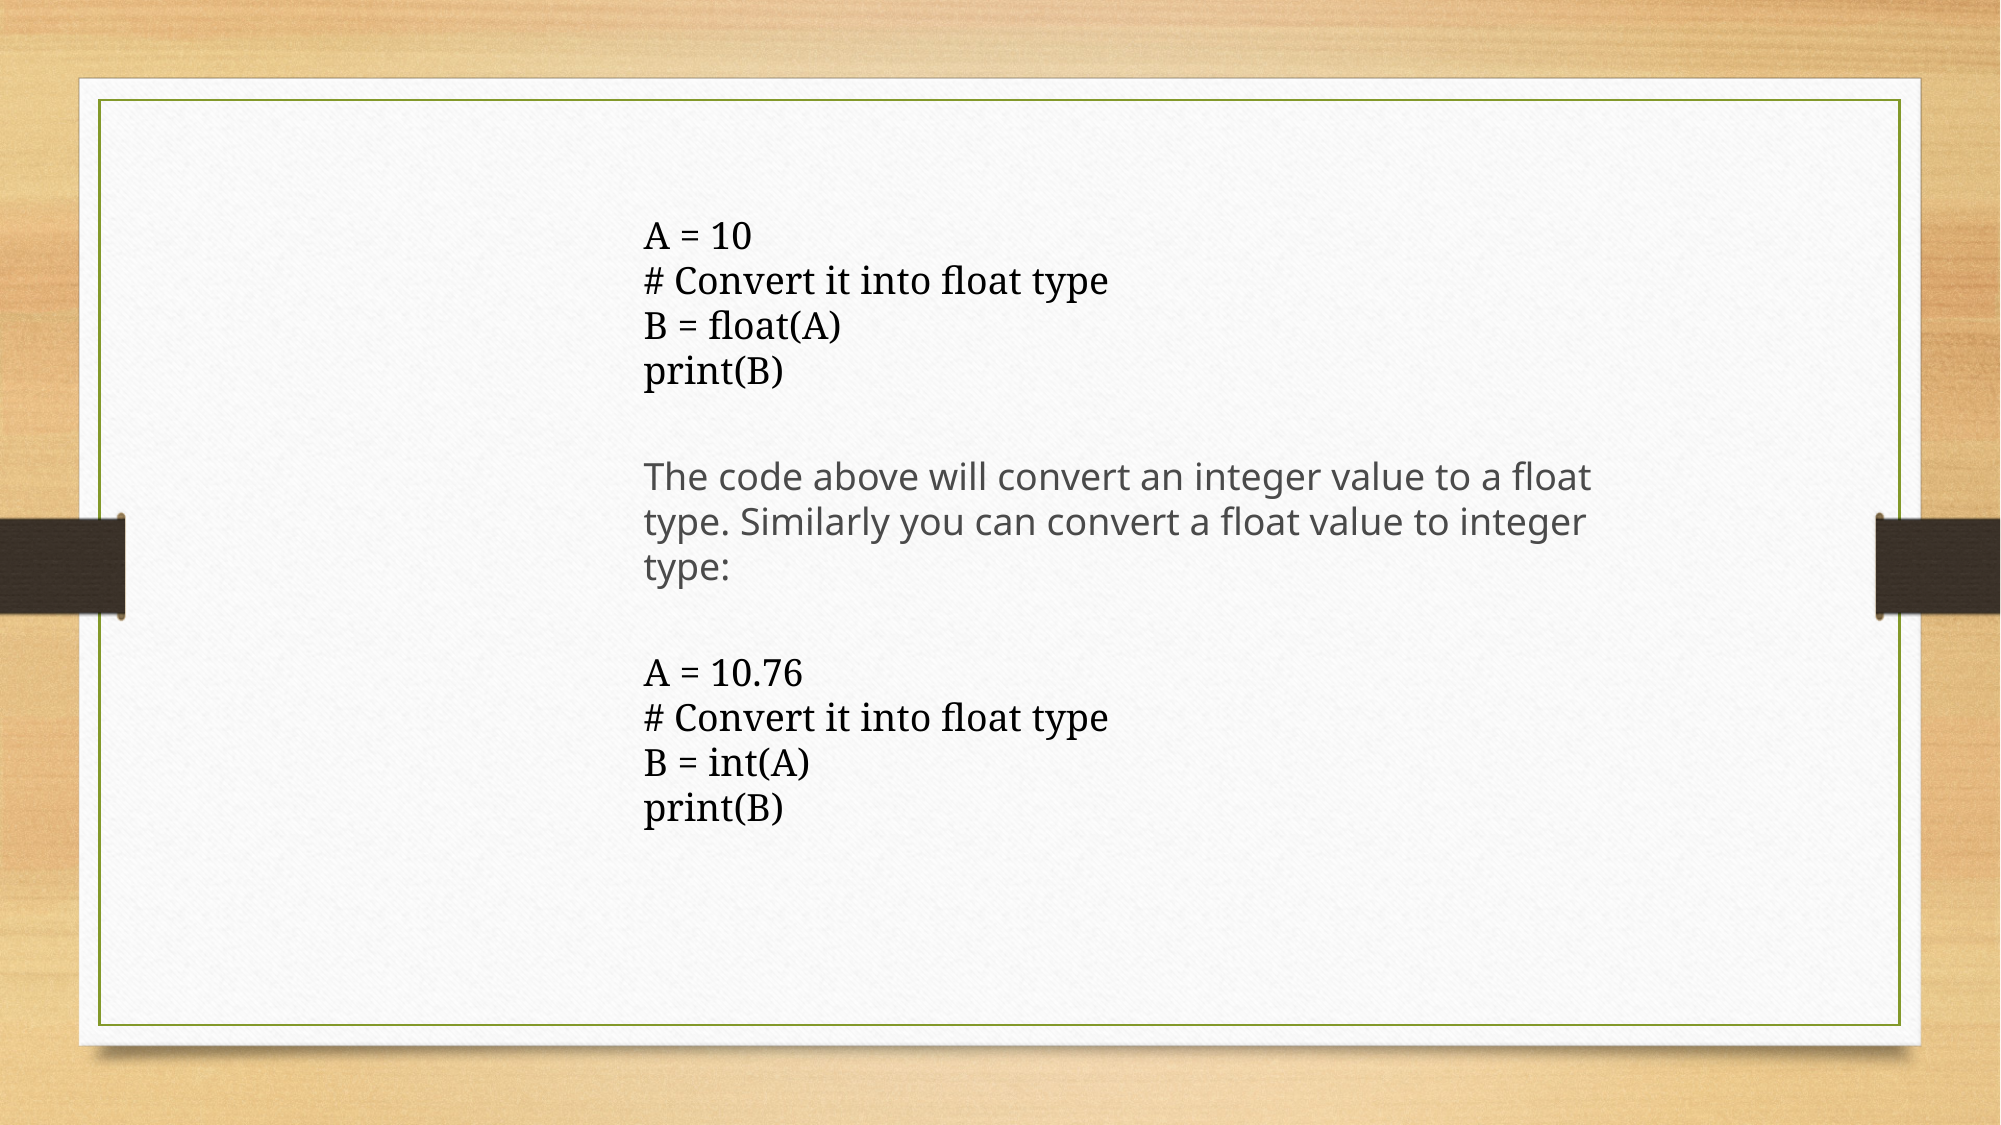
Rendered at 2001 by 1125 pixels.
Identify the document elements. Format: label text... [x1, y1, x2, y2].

text_box A = 10 # Convert it into float type B = float(A) print(B) [628, 204, 1629, 400]
text_box A = 10.76 # Convert it into float type B = int(A) print(B) [628, 641, 1629, 836]
picture [0, 0, 2001, 1125]
text_box The code above will convert an integer value to a float type. Similarly you can convert a float value to integer type: [628, 445, 1629, 596]
